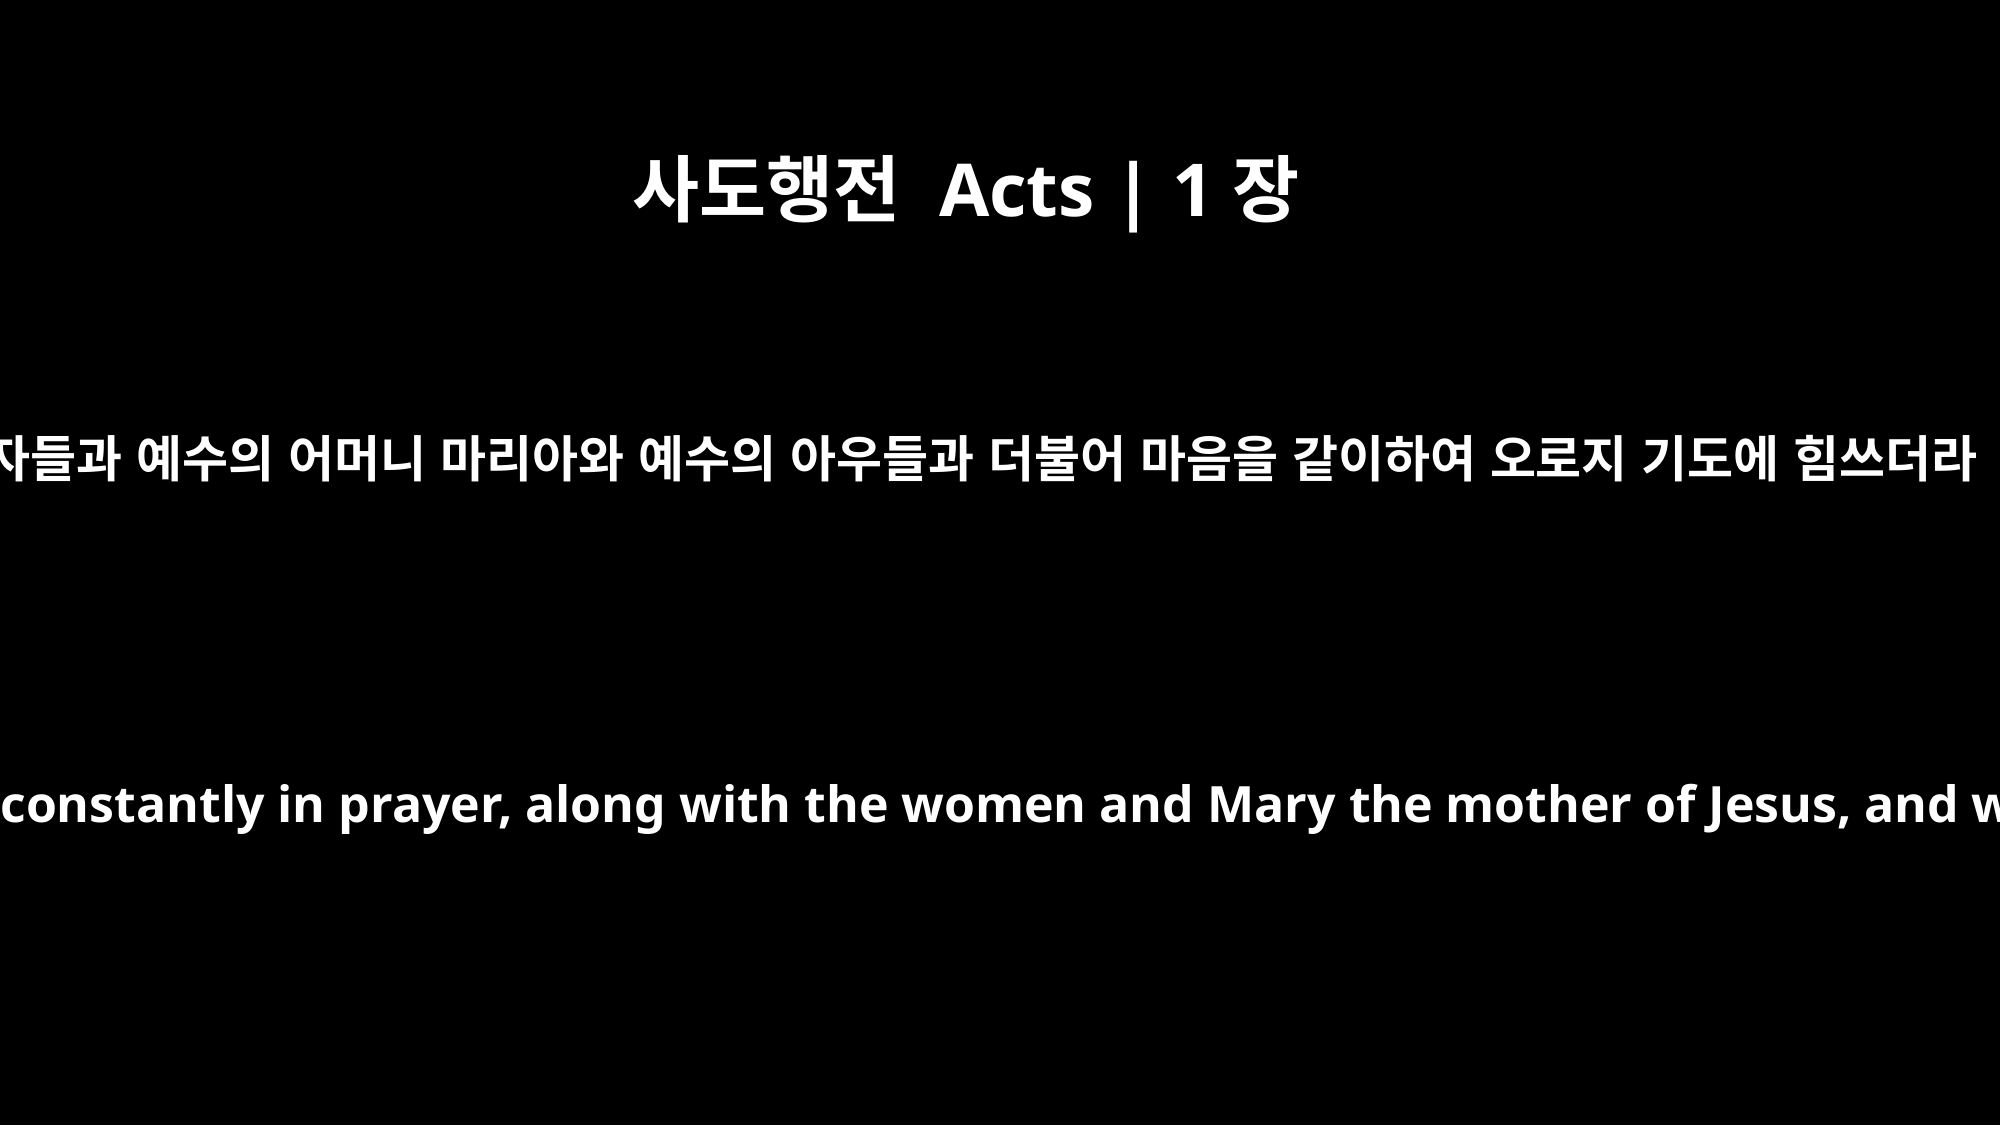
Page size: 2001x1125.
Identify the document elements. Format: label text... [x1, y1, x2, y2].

text_box They all joined together constantly in prayer, along with the women and Mary the mother of Jesus, and with his brothers. [0, 764, 2000, 840]
text_box 사도행전 Acts | 1장 [617, 136, 1315, 239]
text_box 14 여자들과 예수의 어머니 마리아와 예수의 아우들과 더불어 마음을 같이하여 오로지 기도에 힘쓰더라 [0, 359, 1994, 495]
